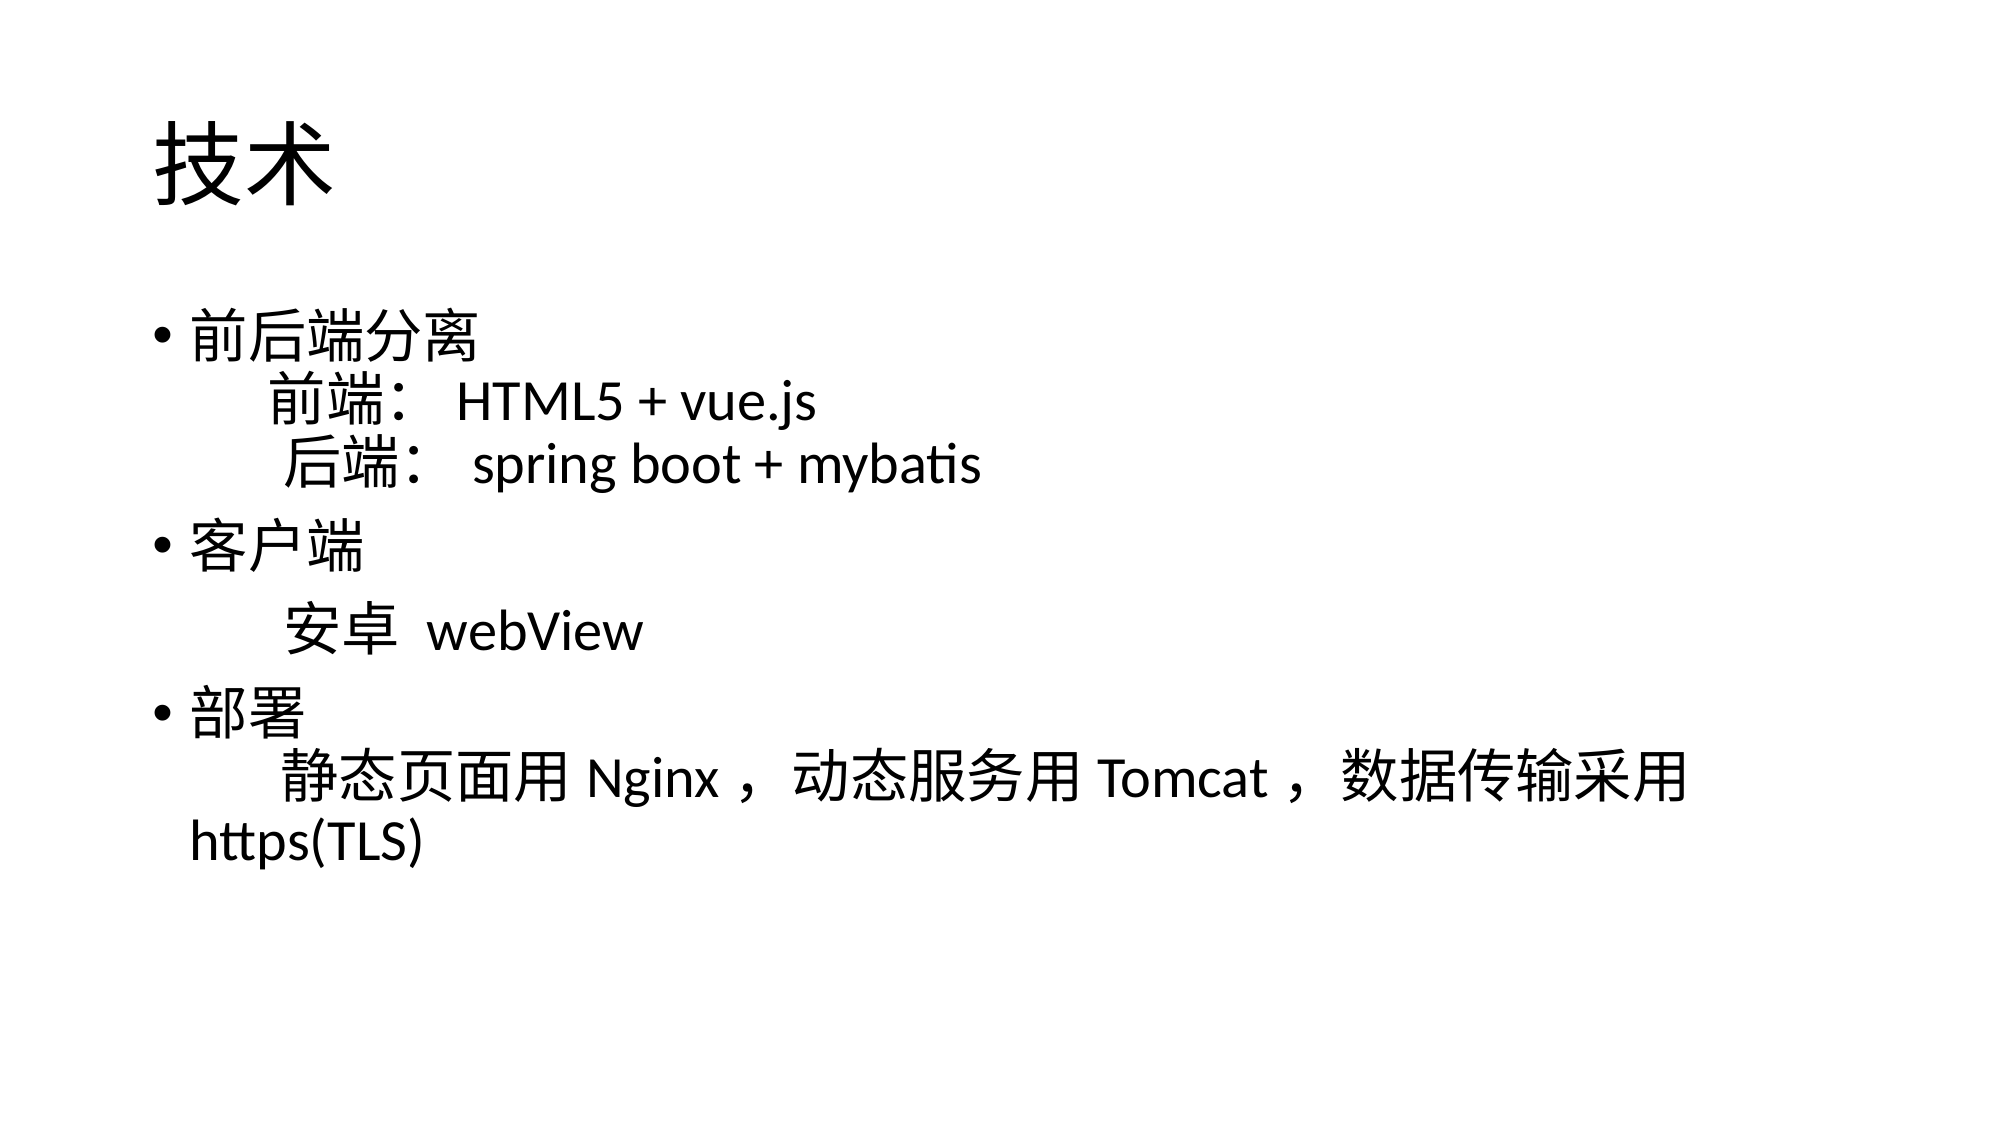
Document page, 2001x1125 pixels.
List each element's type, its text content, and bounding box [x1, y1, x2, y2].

list 前后端分离 前端：HTML5 + vue.js 后端：spring boot + mybatis 客户端 安卓 webView 部署 静态页面用Nginx，动态服务用Tomcat，数据传输采用https(TLS) [137, 299, 1863, 1014]
title 技术 [137, 59, 1863, 278]
